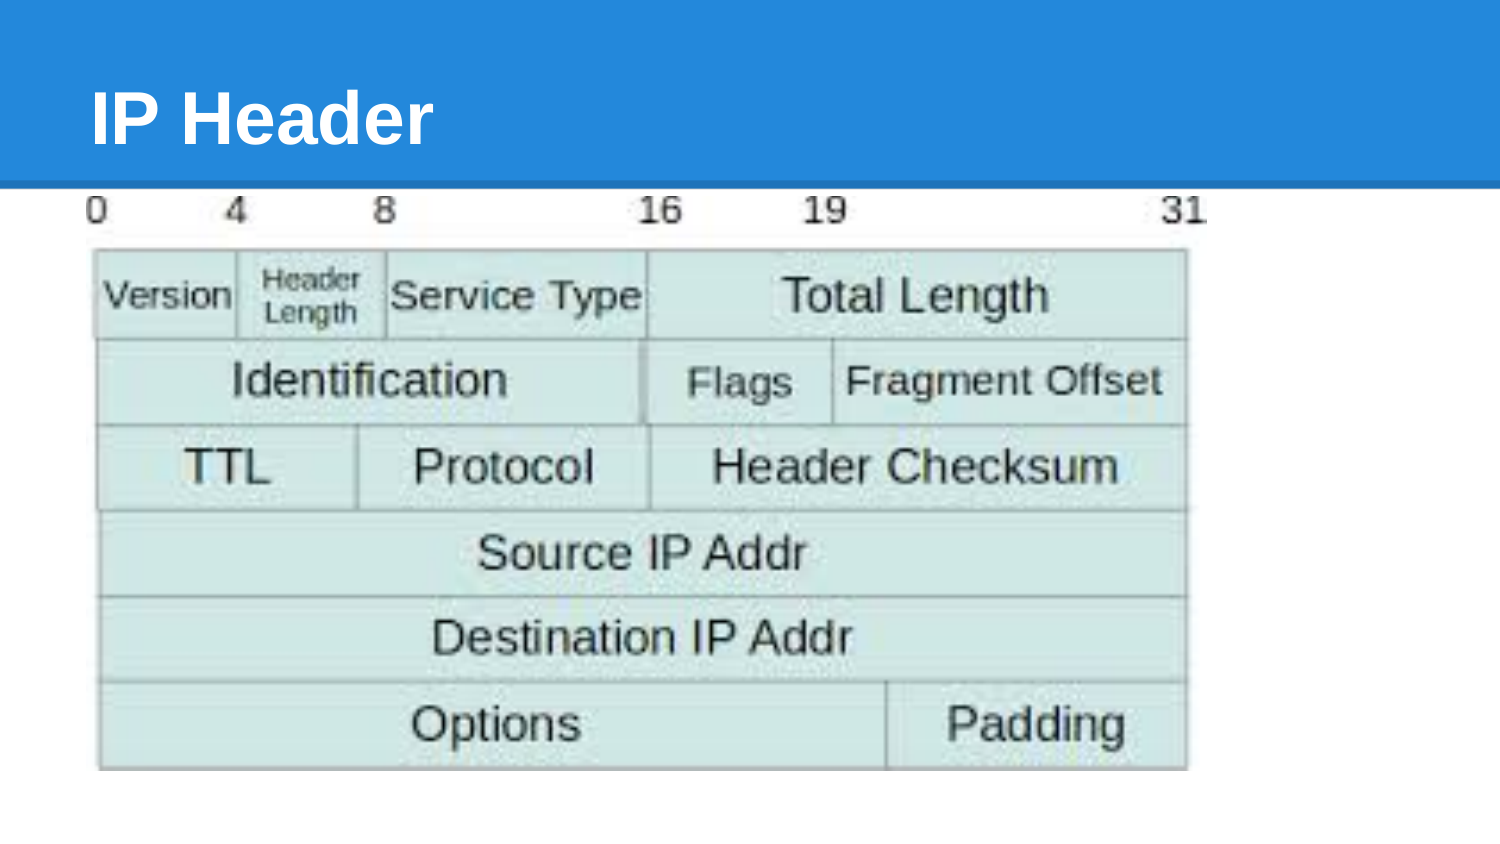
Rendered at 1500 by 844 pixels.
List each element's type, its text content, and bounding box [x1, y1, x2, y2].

title IP Header [75, 33, 1425, 175]
picture [86, 196, 1207, 772]
